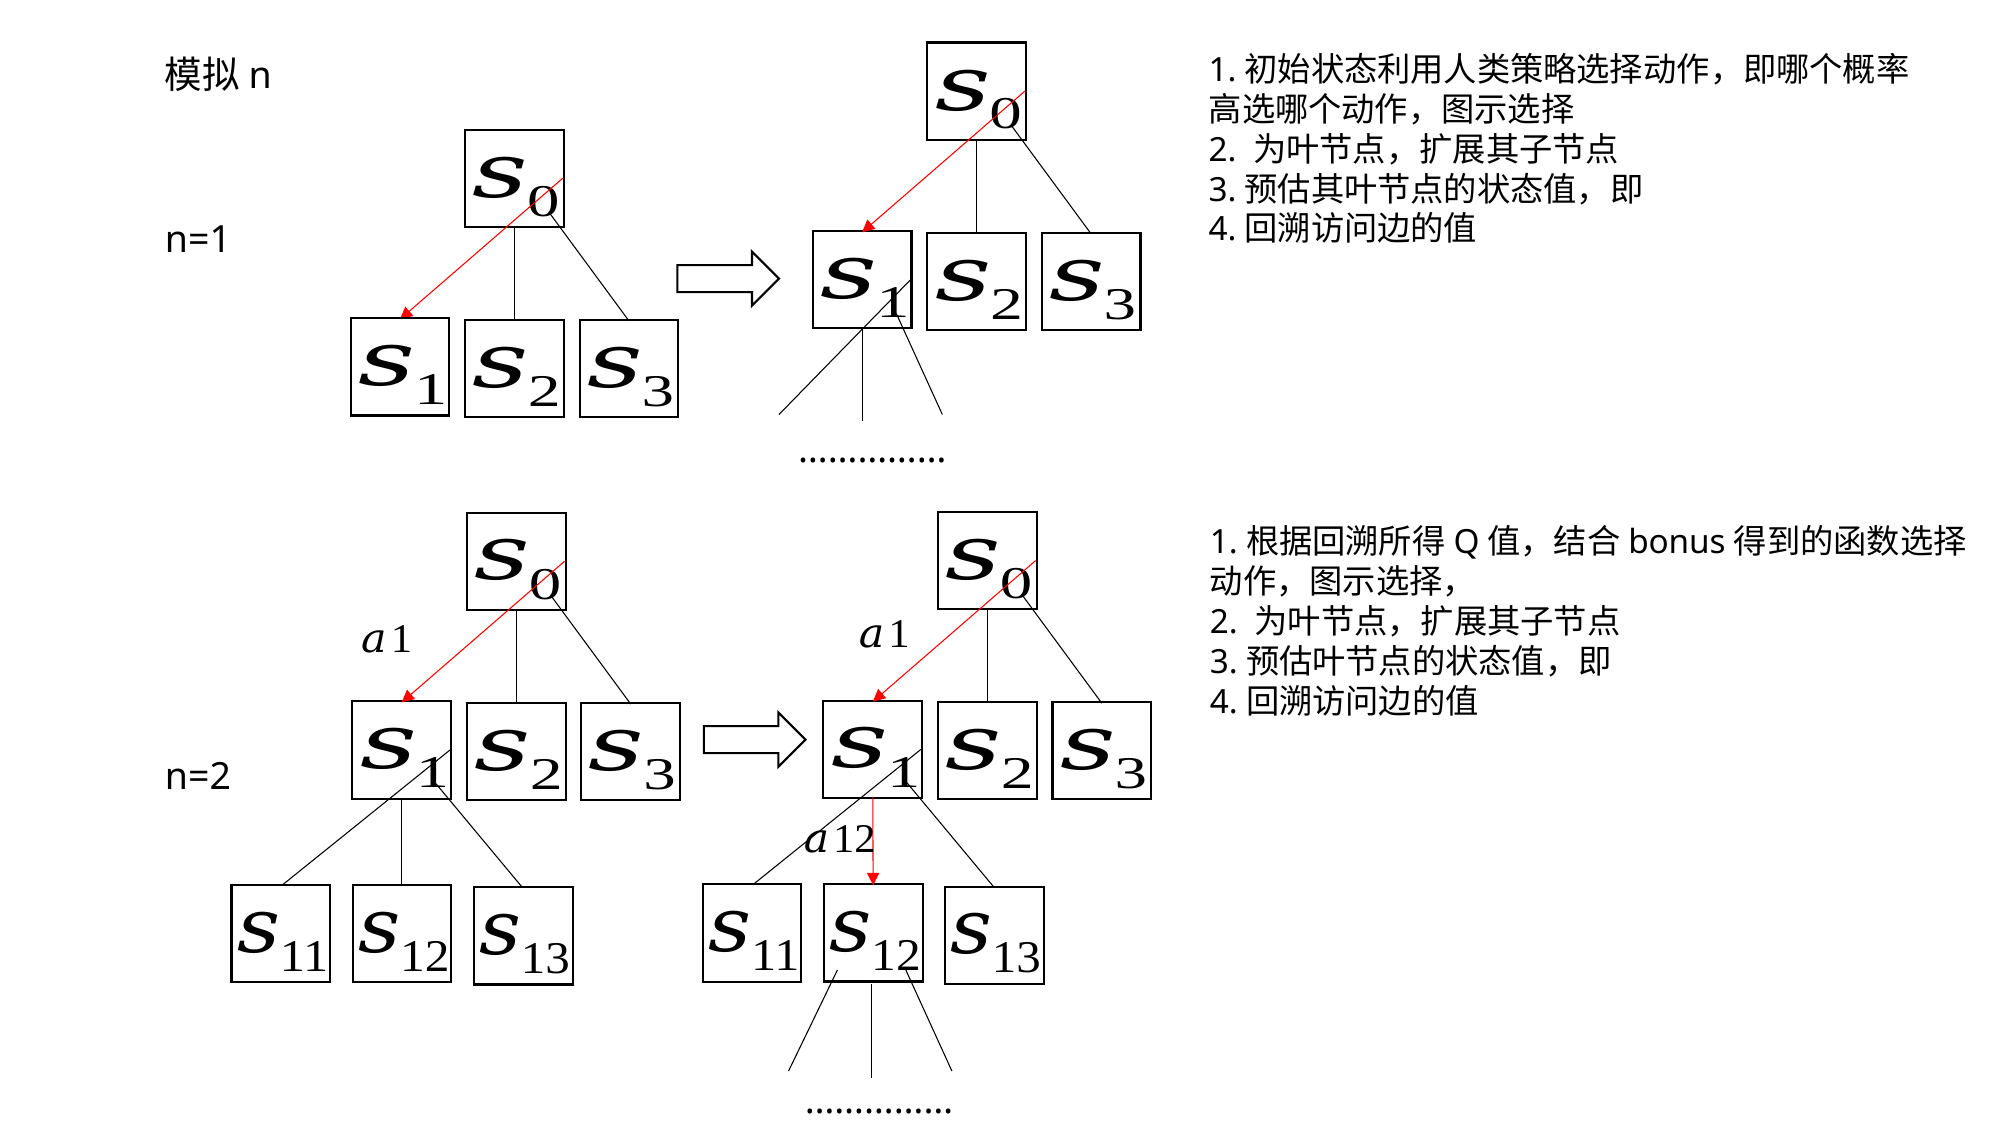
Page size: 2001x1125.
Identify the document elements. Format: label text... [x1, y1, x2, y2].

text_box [896, 313, 943, 415]
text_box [751, 782, 839, 886]
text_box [905, 970, 952, 1072]
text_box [435, 783, 524, 889]
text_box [401, 594, 482, 703]
text_box n=2 [149, 744, 351, 804]
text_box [906, 782, 995, 888]
text_box [676, 249, 781, 309]
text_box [1010, 124, 1092, 234]
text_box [399, 211, 481, 320]
text_box n=1 [149, 207, 376, 267]
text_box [280, 783, 368, 887]
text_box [788, 970, 838, 1072]
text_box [779, 313, 828, 415]
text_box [550, 594, 631, 704]
text_box …………… [783, 417, 1010, 477]
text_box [1021, 594, 1102, 704]
text_box [702, 710, 807, 770]
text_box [861, 124, 943, 233]
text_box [548, 211, 629, 321]
text_box 模拟n [149, 43, 376, 104]
text_box …………… [790, 1069, 1016, 1125]
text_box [872, 594, 954, 702]
